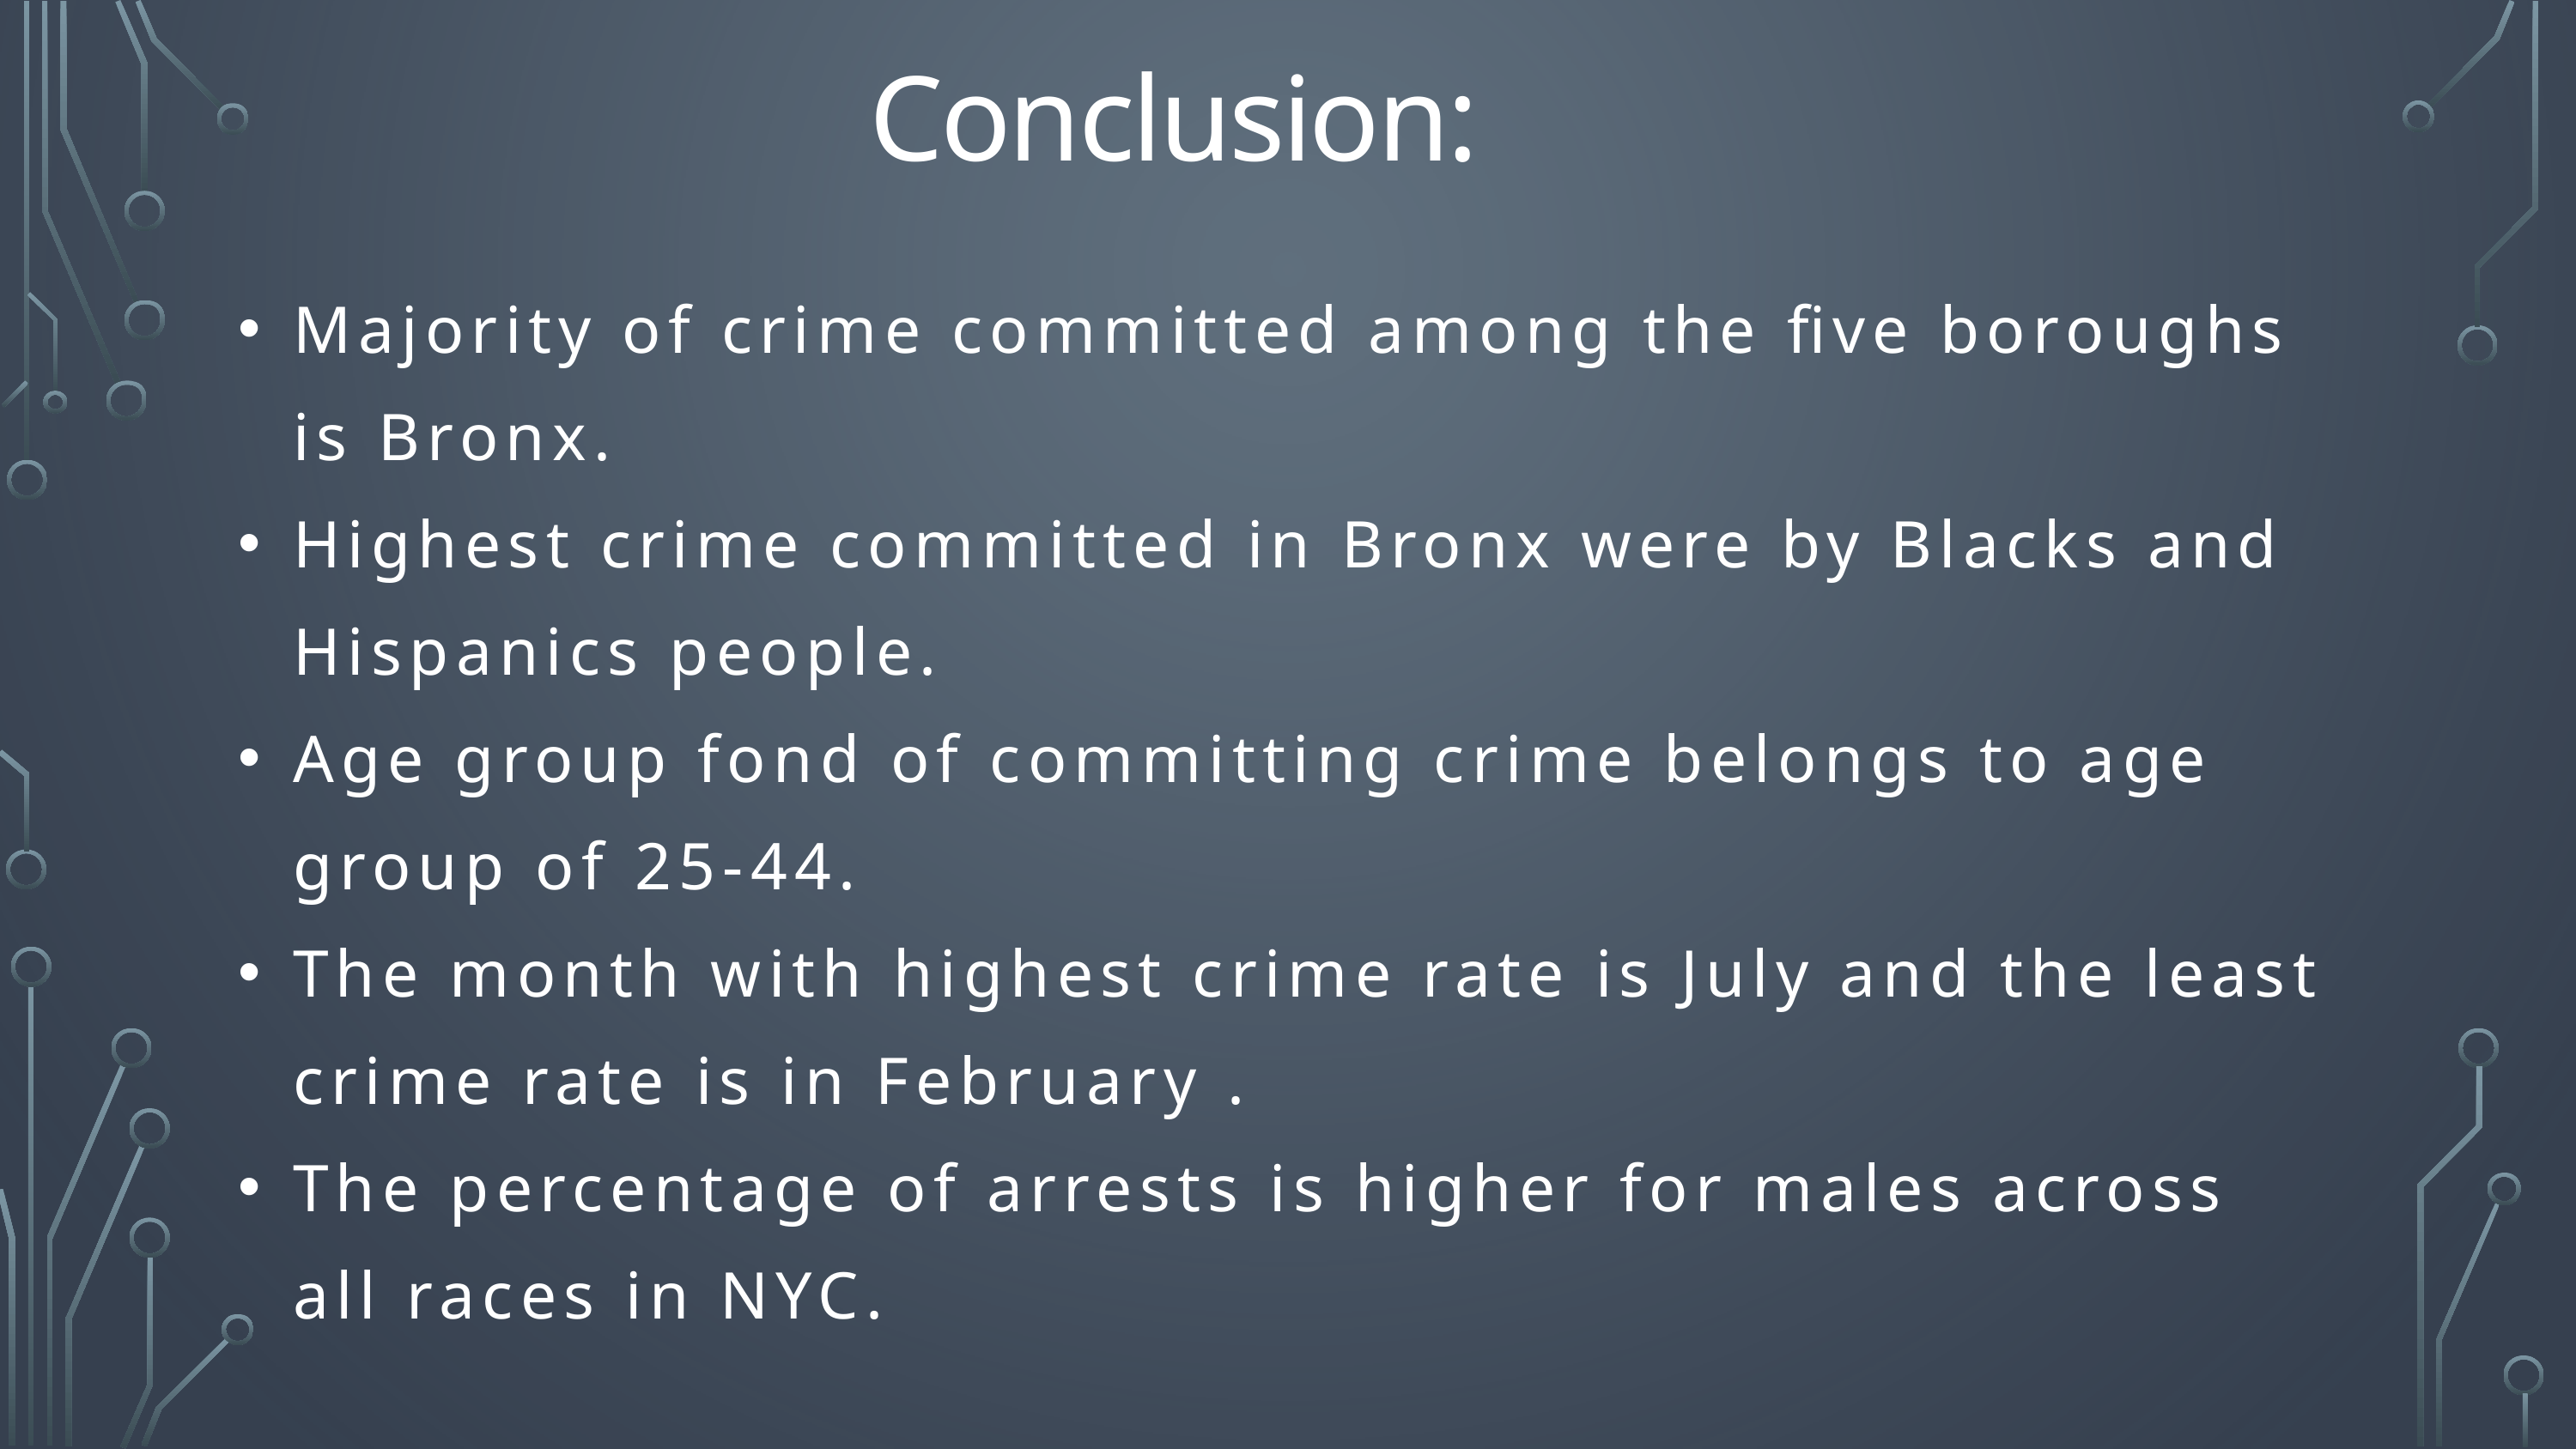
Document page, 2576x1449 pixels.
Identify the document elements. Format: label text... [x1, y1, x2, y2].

text_box Conclusion: [869, 37, 2160, 185]
text_box Majority of crime committed among the five boroughs is Bronx. Highest crime committed in Bronx were by Blacks and Hispanics people. Age group fond of committing crime belongs to age group of 25-44. The month with highest crime rate is July and the least crime rate is in February . The percentage of arrests is higher for males across all races in NYC. [172, 252, 2340, 1398]
